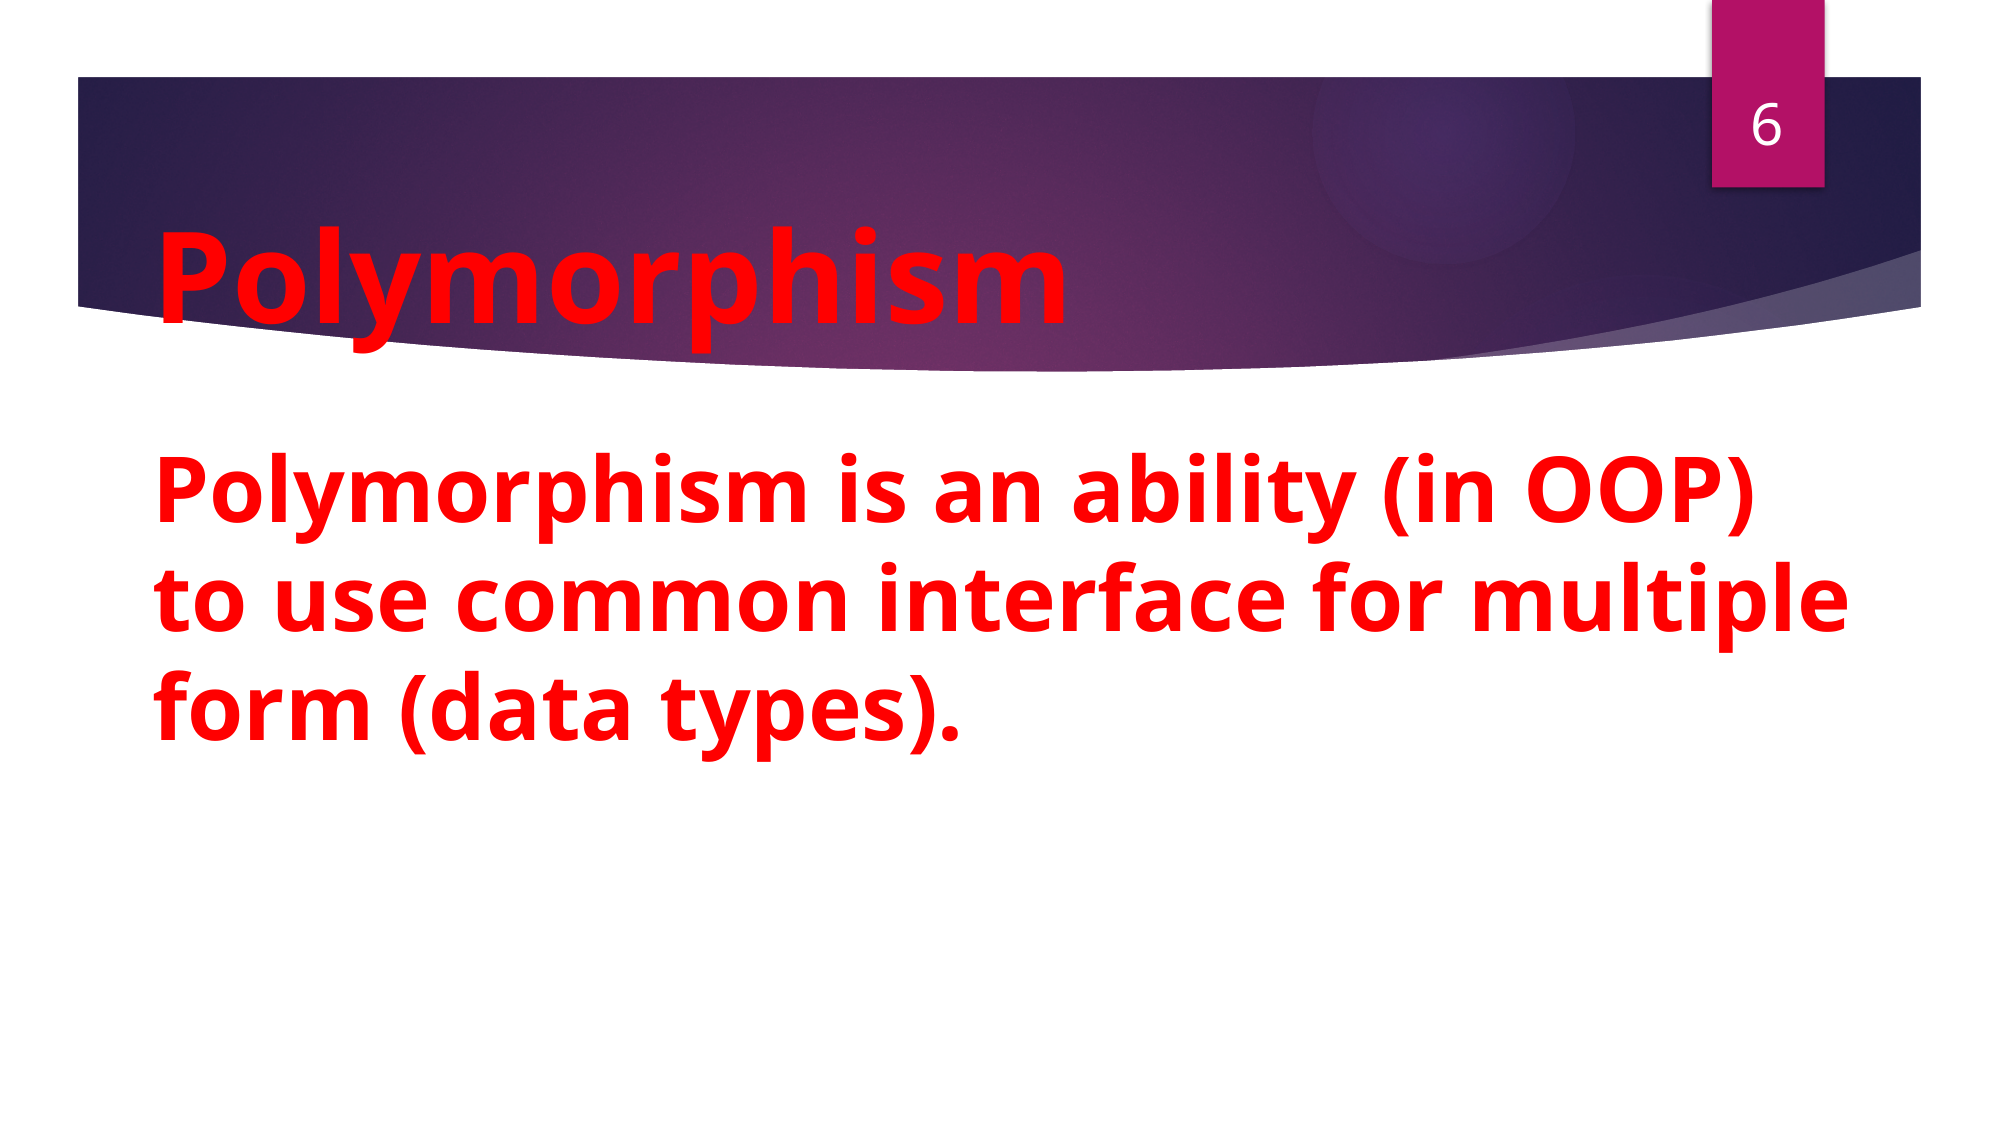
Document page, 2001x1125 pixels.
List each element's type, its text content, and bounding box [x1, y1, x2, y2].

slide_number 6 [1698, 48, 1836, 175]
title Polymorphism Polymorphism is an ability (in OOP) to use common interface for multiple form (data types). [137, 187, 1875, 850]
